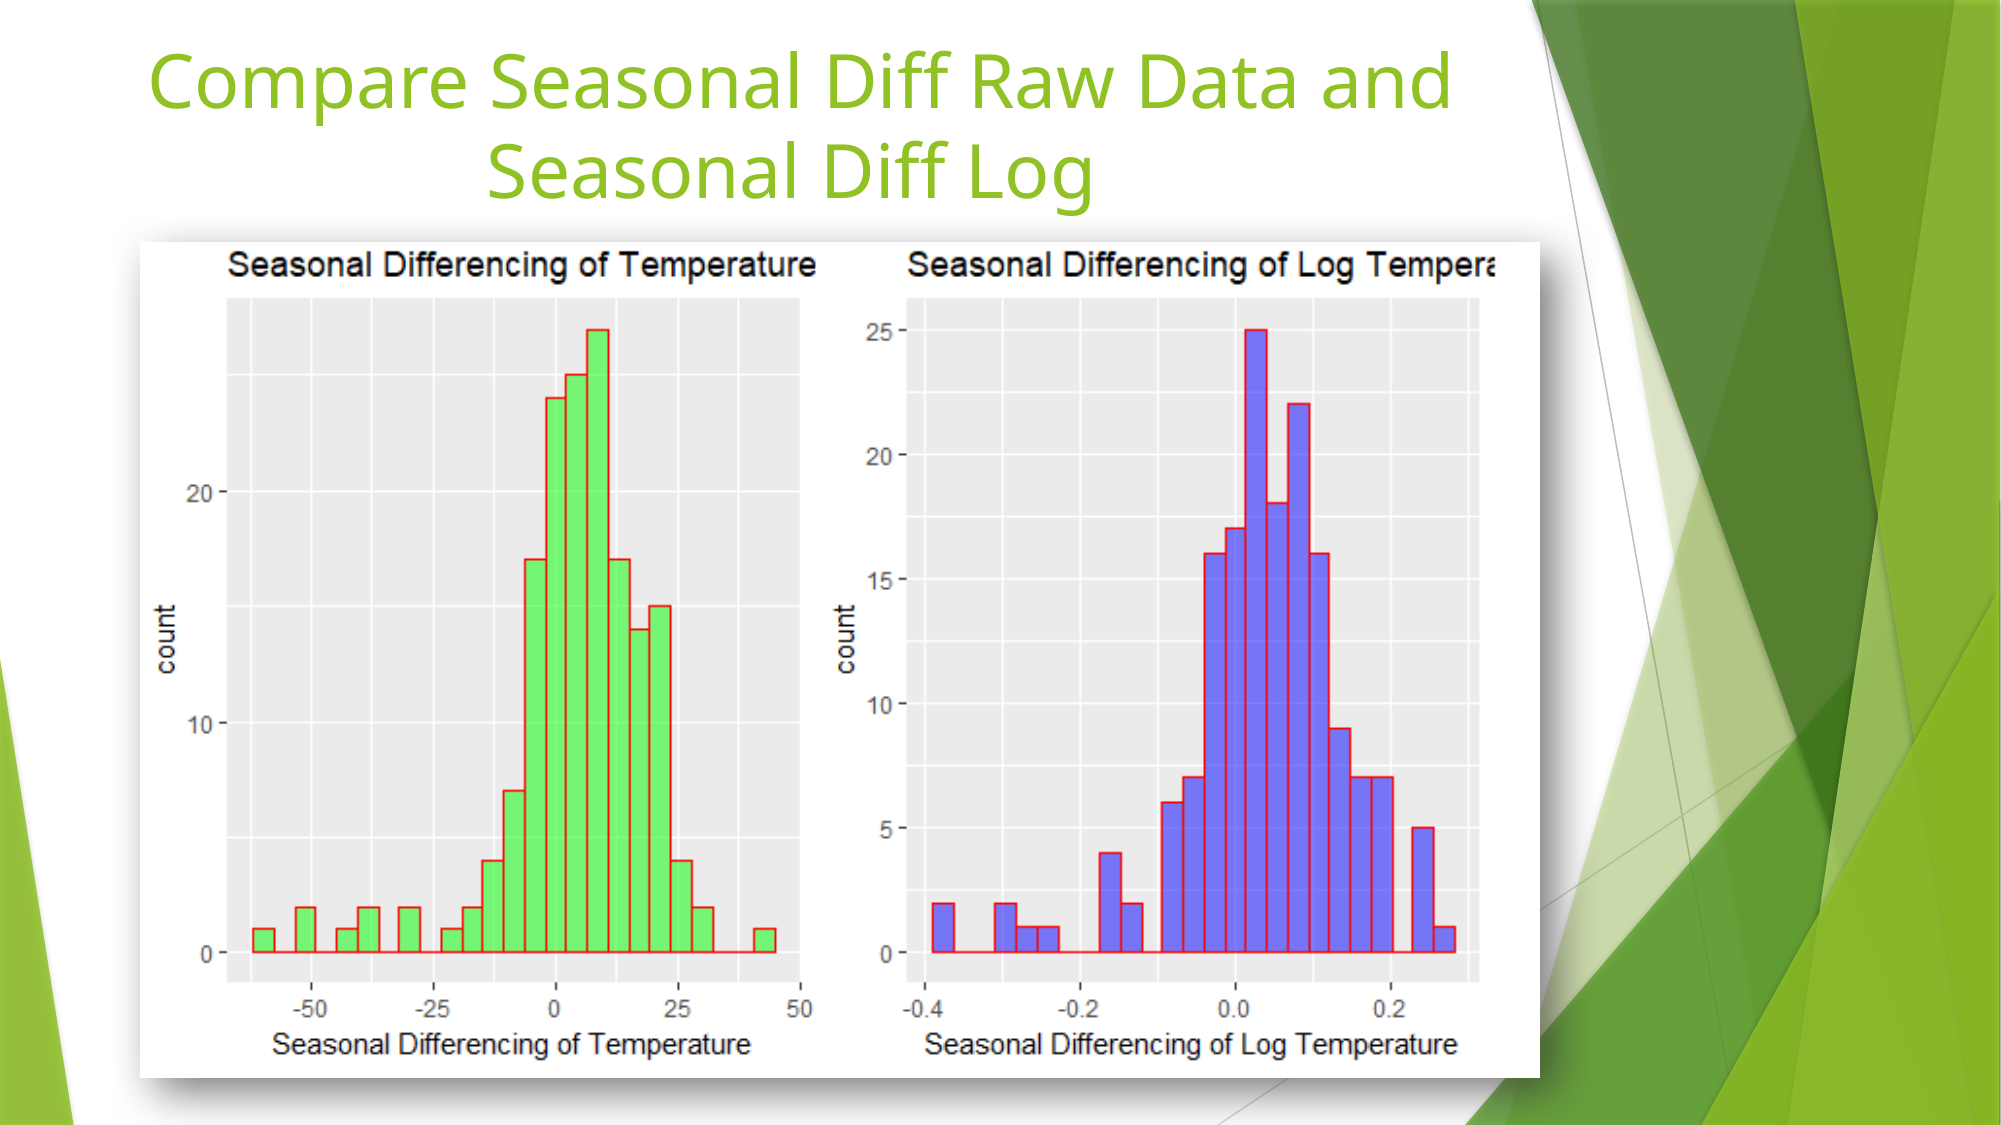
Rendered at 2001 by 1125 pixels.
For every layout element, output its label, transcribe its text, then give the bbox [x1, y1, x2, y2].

title Compare Seasonal Diff Raw Data and Seasonal Diff Log [63, 26, 1540, 243]
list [139, 242, 1540, 1078]
